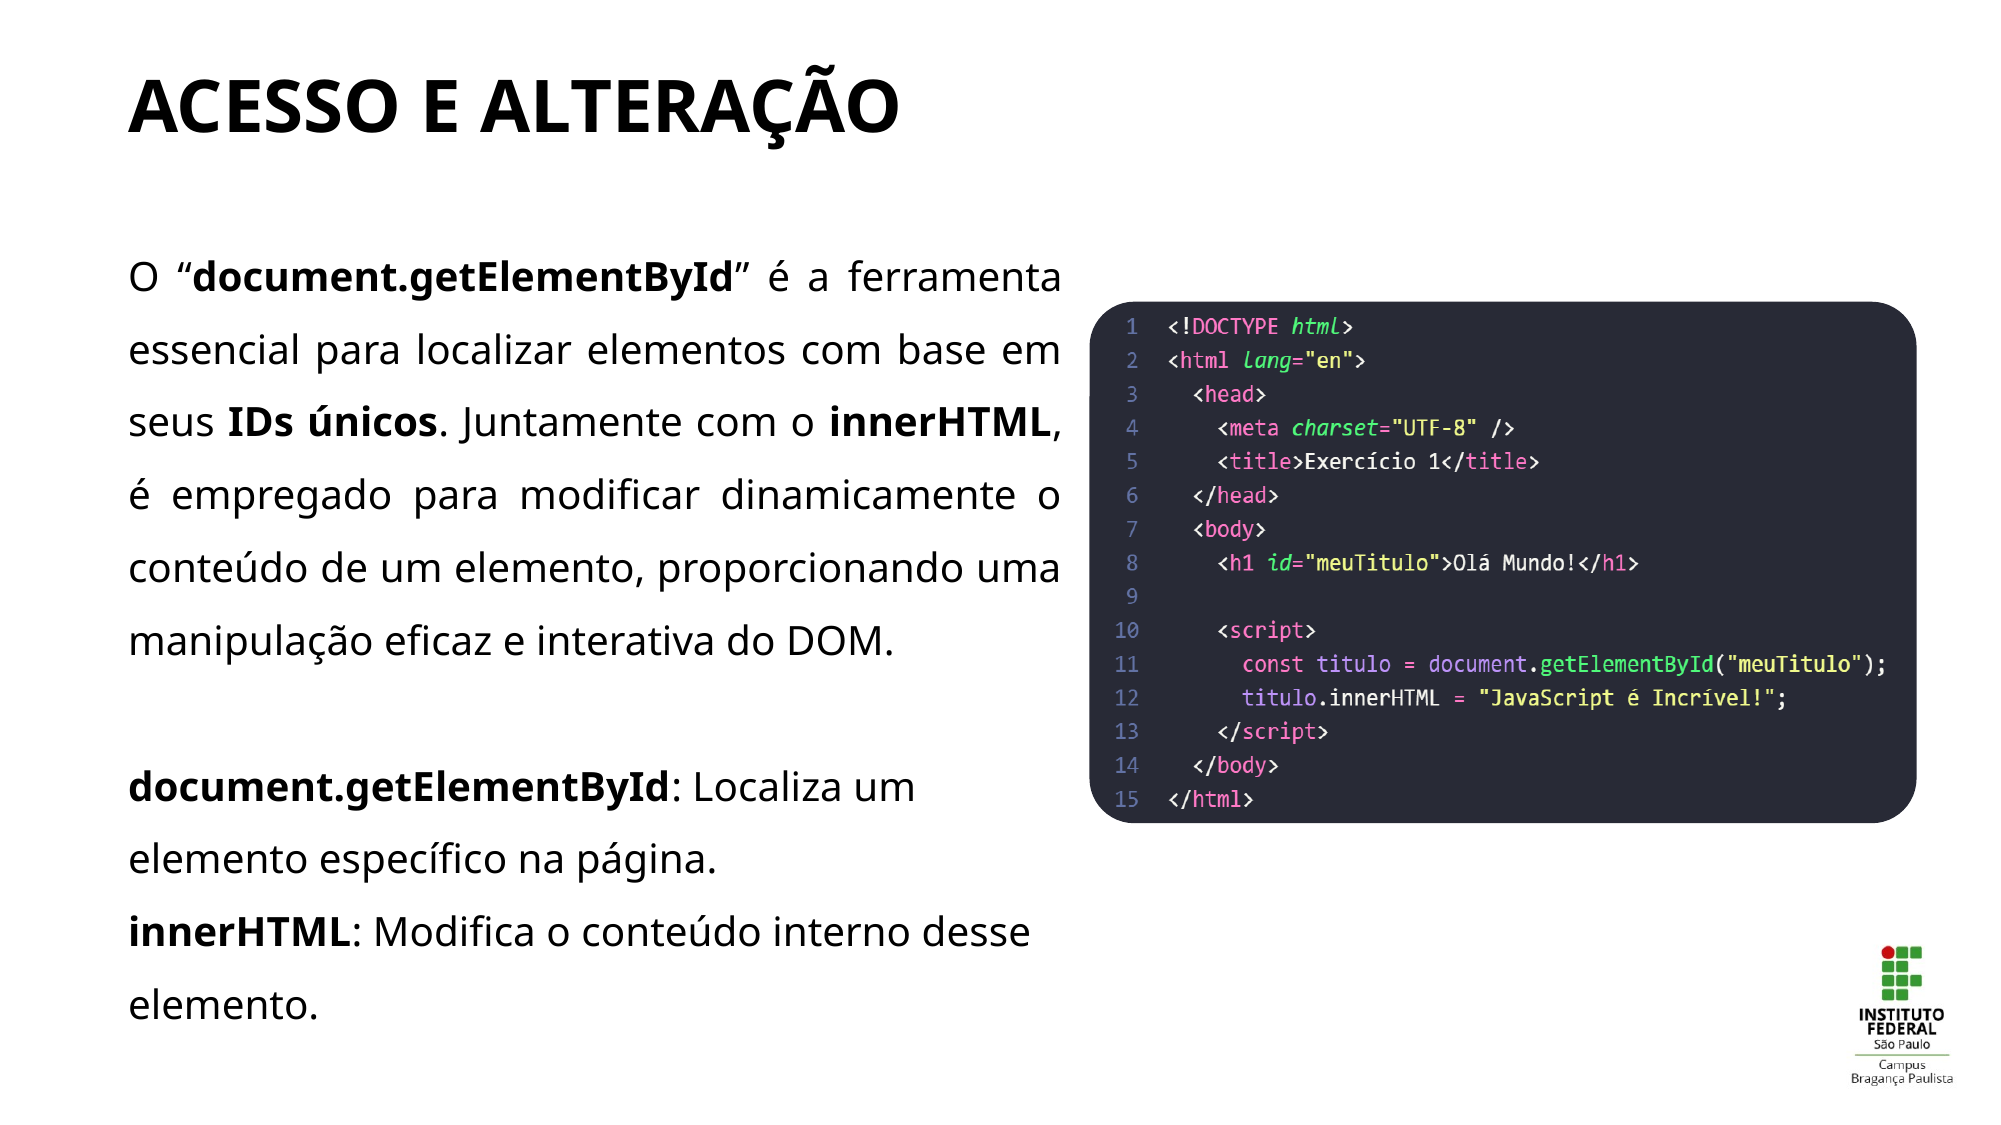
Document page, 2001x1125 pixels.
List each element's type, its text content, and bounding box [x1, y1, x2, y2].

list ACESSO E ALTERAÇÃO O “document.getElementById” é a ferramenta essencial para localizar elementos com base em seus IDs únicos. Juntamente com o innerHTML, é empregado para modificar dinamicamente o conteúdo de um elemento, proporcionando uma manipulação eficaz e interativa do DOM. document.getElementById: Localiza um elemento específico na página. innerHTML: Modifica o conteúdo interno desse elemento. [113, 52, 1078, 1095]
picture [1819, 931, 1984, 1096]
picture [1088, 301, 1918, 824]
